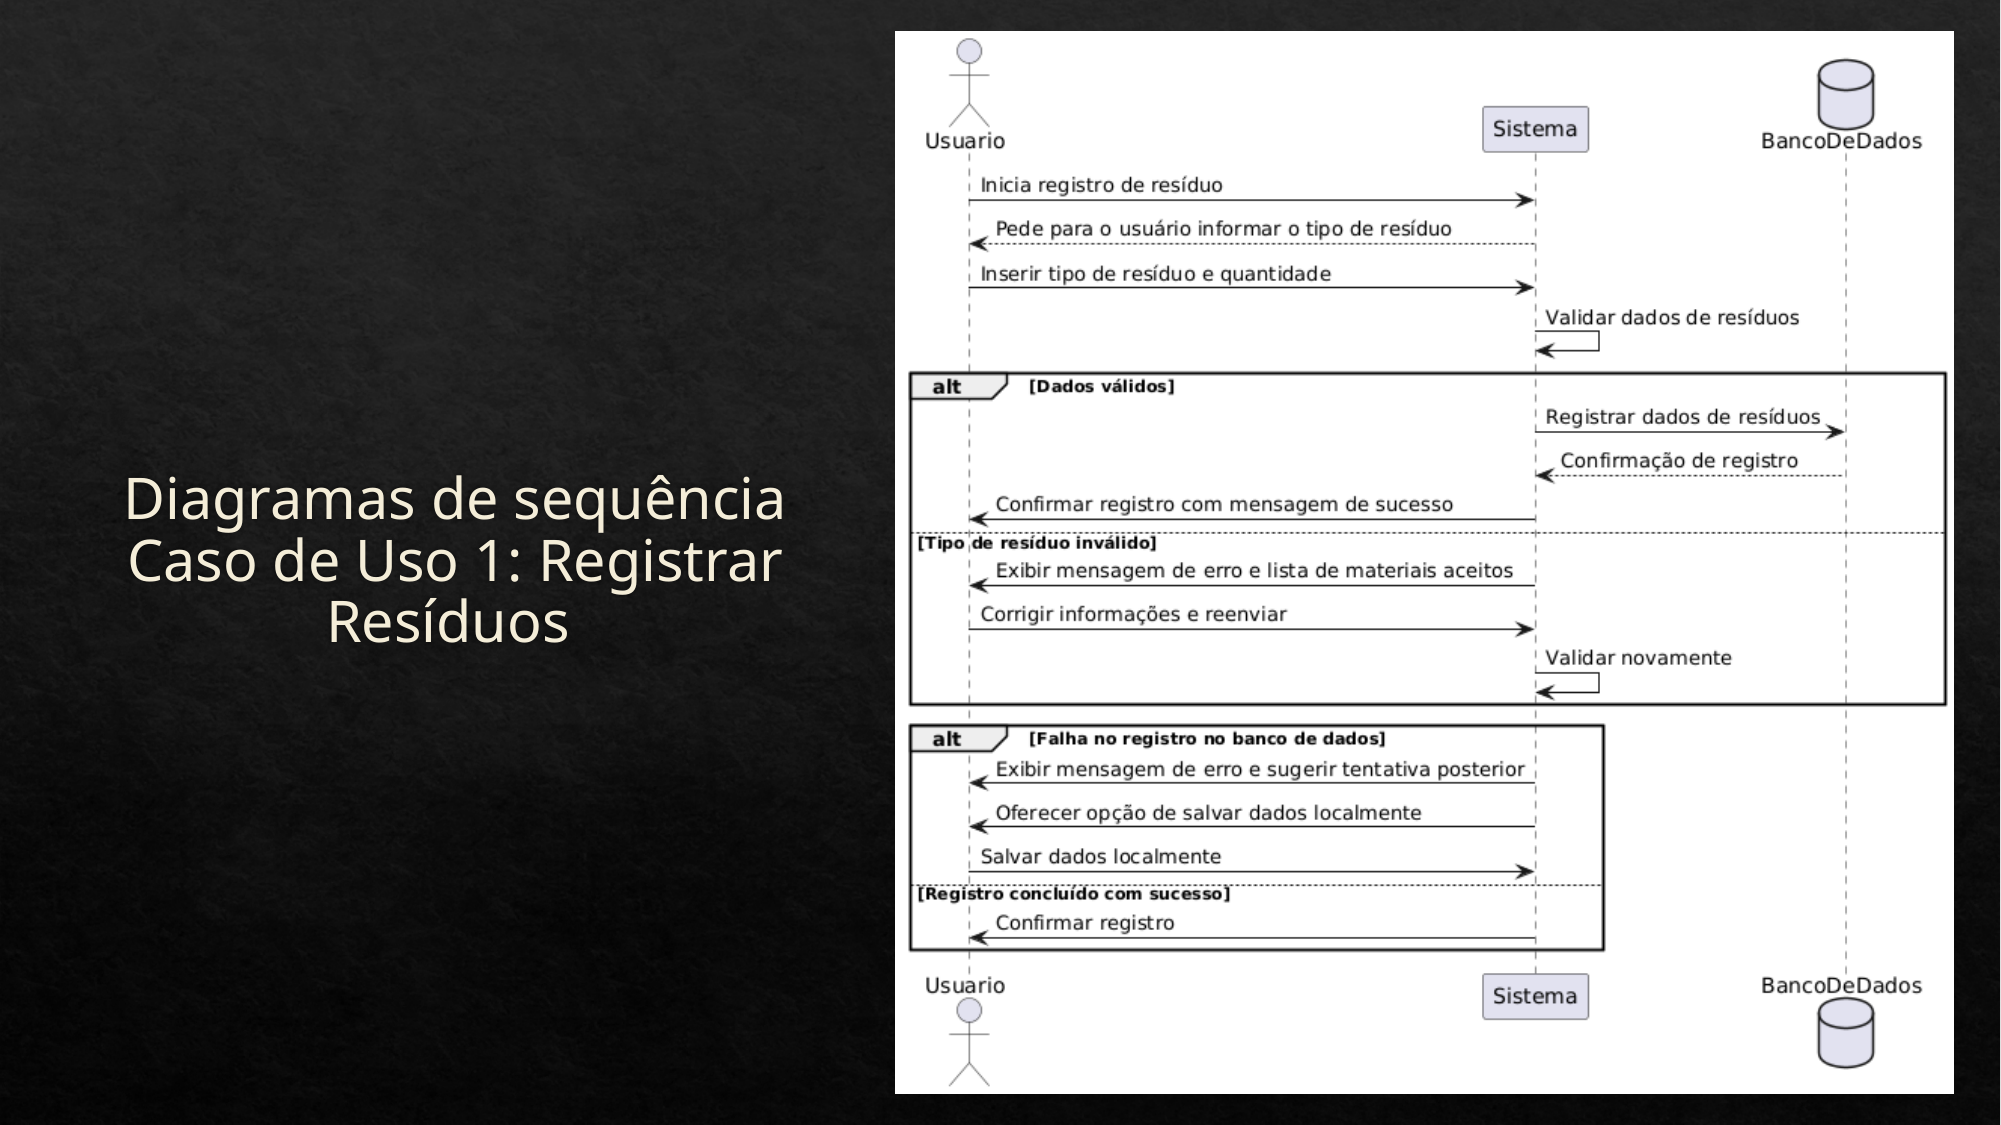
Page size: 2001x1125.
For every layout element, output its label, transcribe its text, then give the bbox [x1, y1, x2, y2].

picture [895, 31, 1954, 1094]
title Diagramas de sequência Caso de Uso 1: Registrar Resíduos [26, 458, 885, 666]
